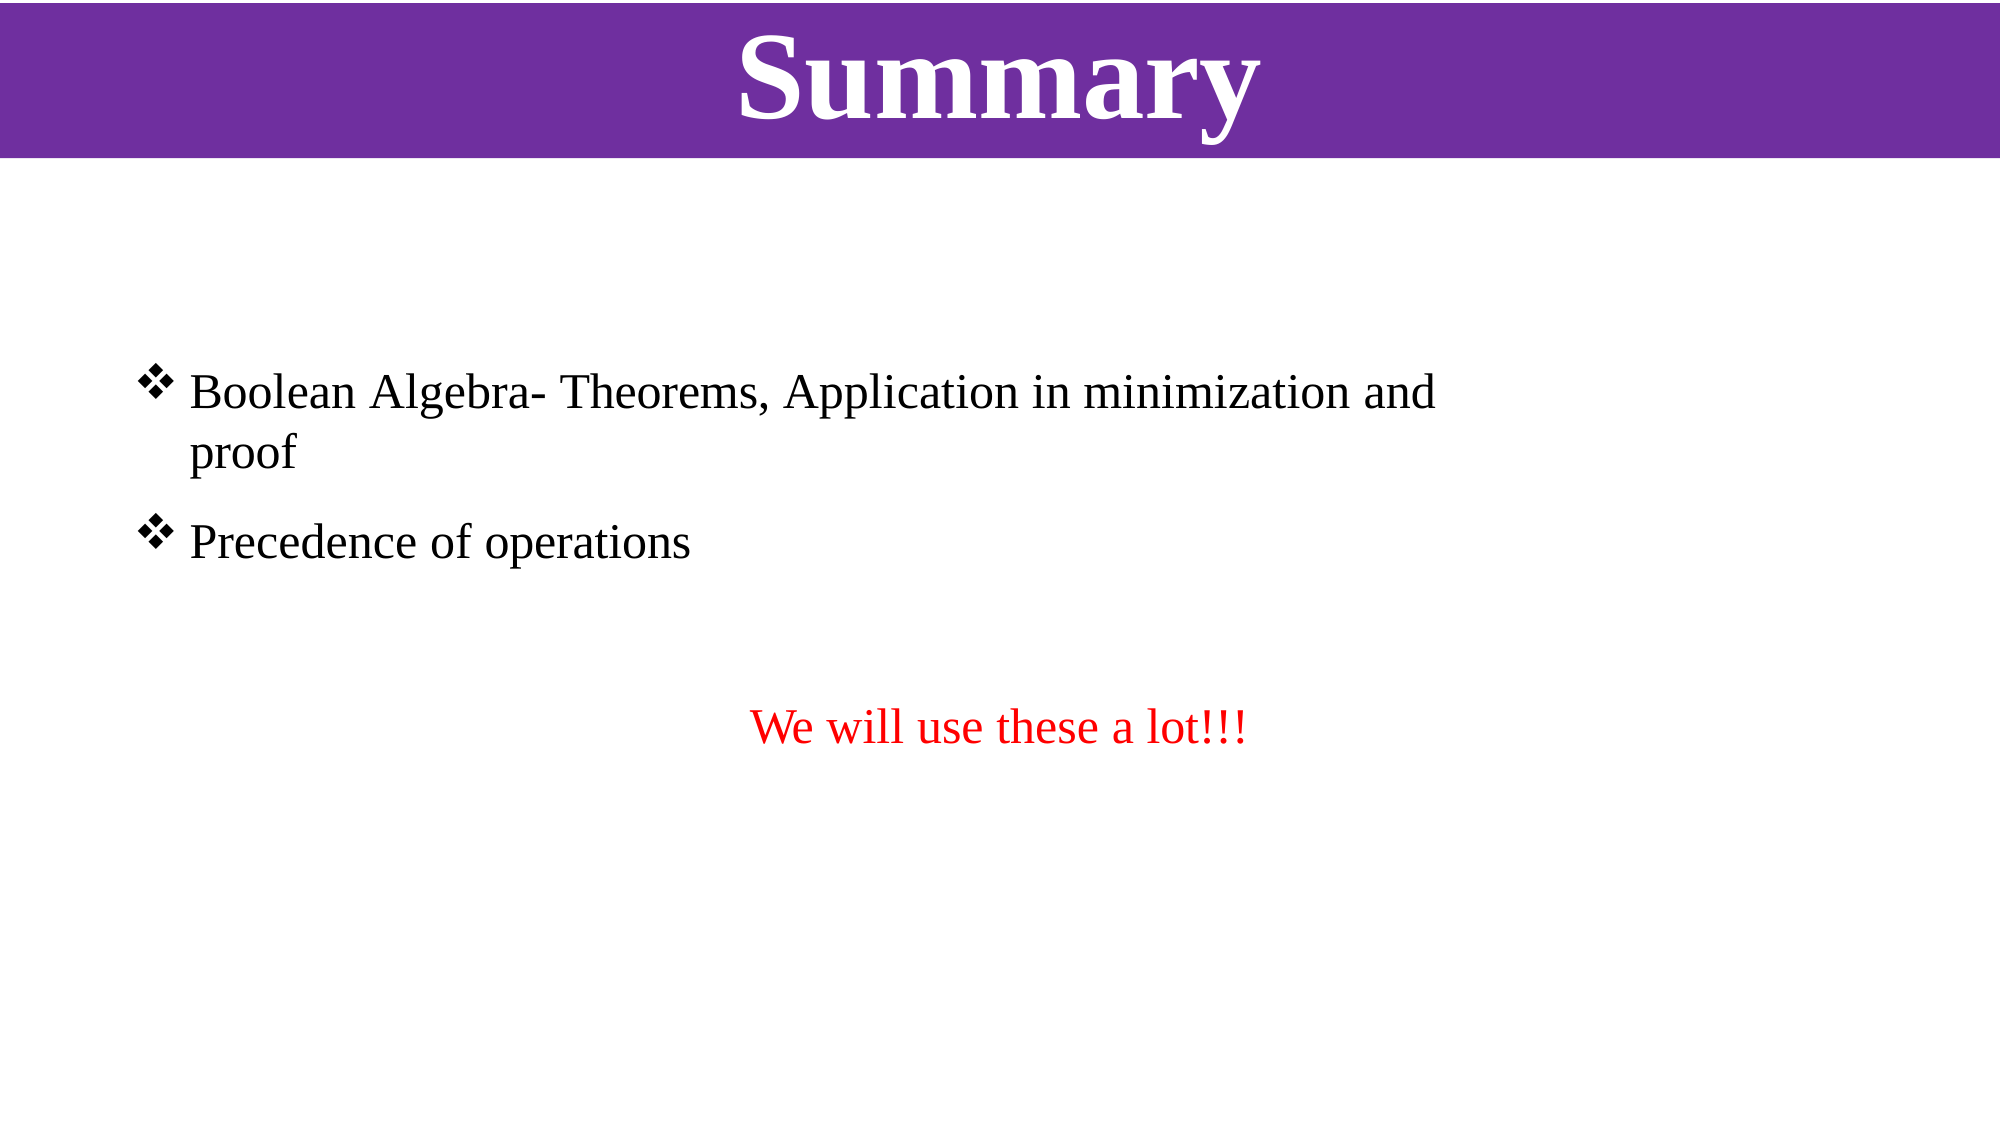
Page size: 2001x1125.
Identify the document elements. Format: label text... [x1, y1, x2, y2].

title Summary [315, 0, 1685, 182]
text_box Boolean Algebra- Theorems, Application in minimization and proof Precedence of operations We will use these a lot!!! [131, 326, 1550, 754]
